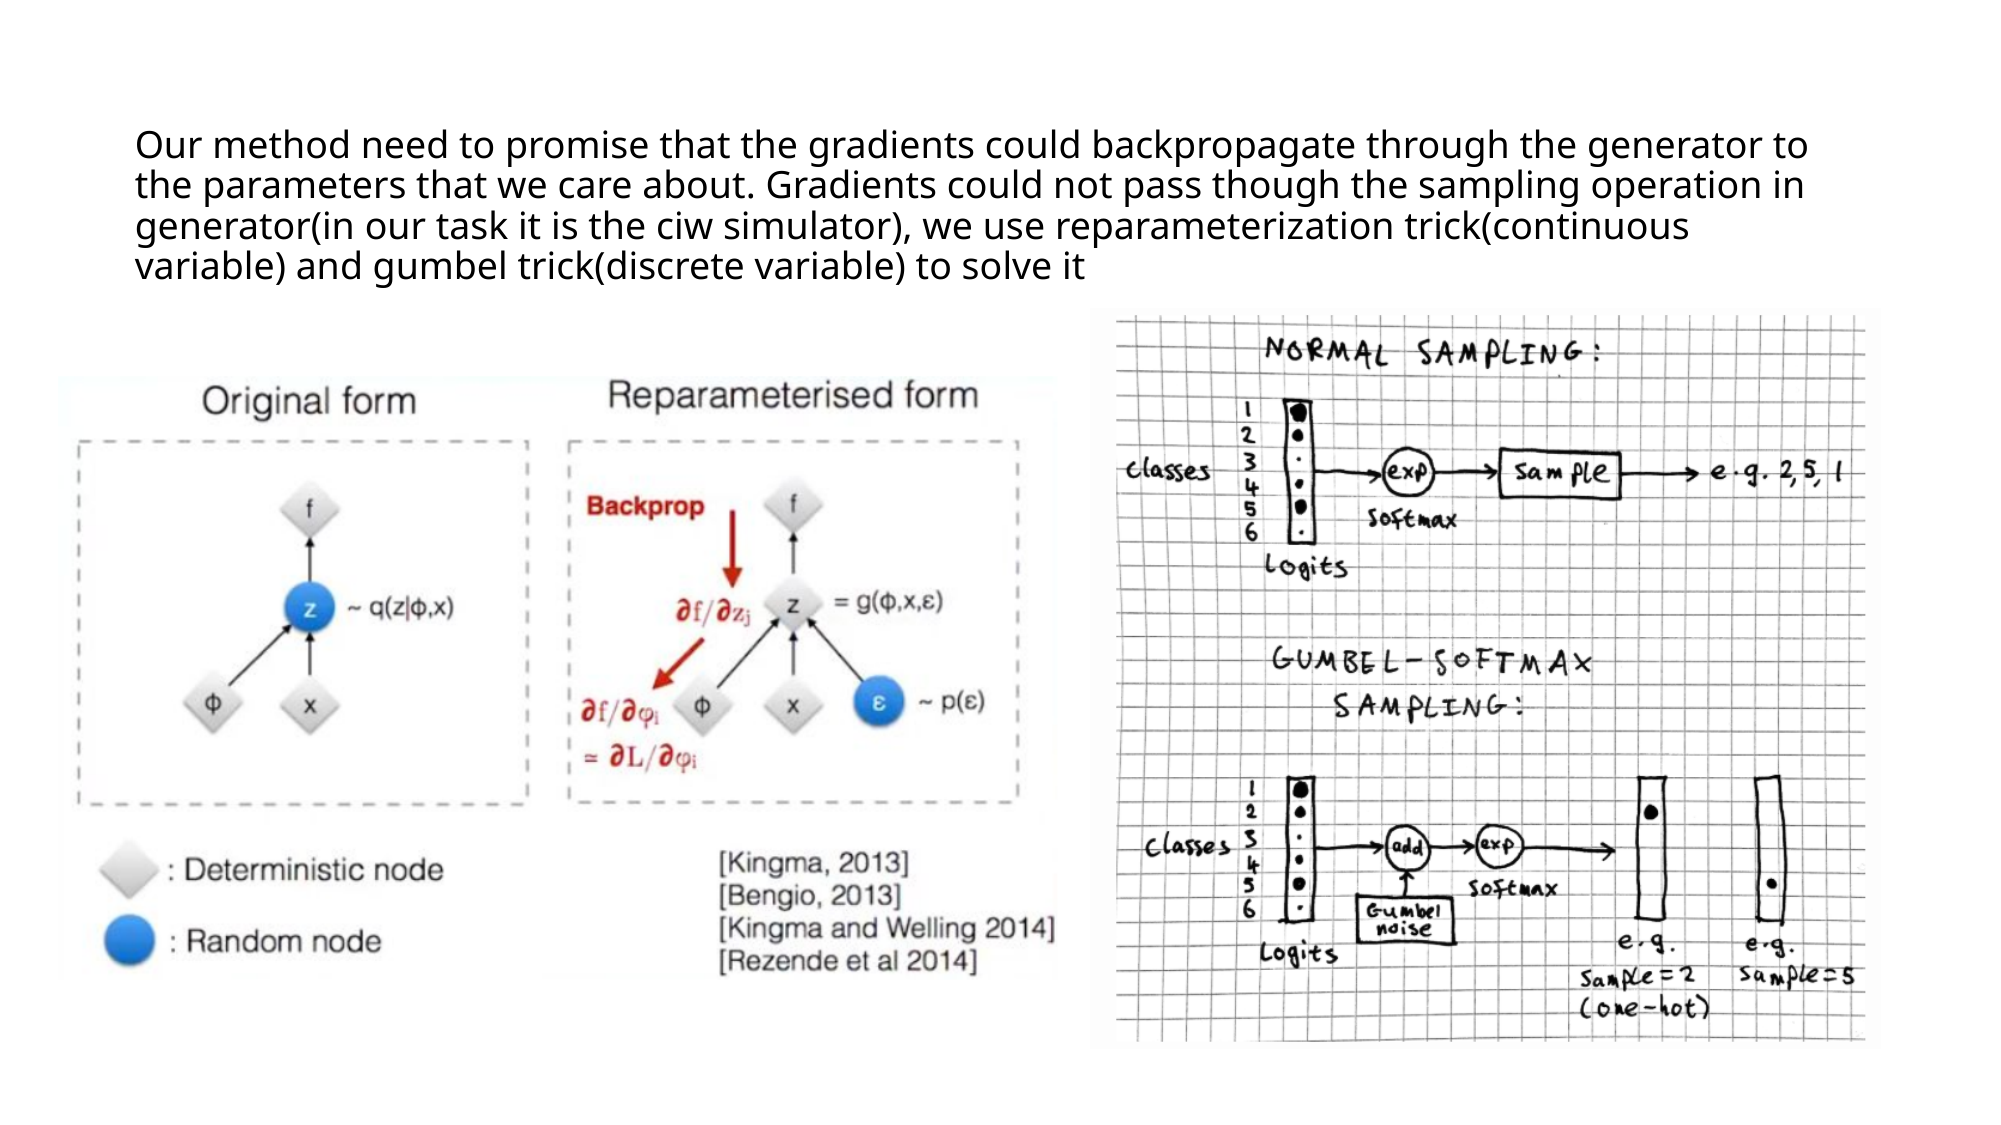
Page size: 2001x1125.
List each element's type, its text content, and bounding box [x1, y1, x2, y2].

picture [57, 359, 1081, 1007]
picture [1090, 308, 1881, 1049]
list Our method need to promise that the gradients could backpropagate through the generator to the parameters that we care about. Gradients could not pass though the sampling operation in generator(in our task it is the ciw simulator), we use reparameterization trick(continuous variable) and gumbel trick(discrete variable) to solve it [119, 118, 1845, 833]
